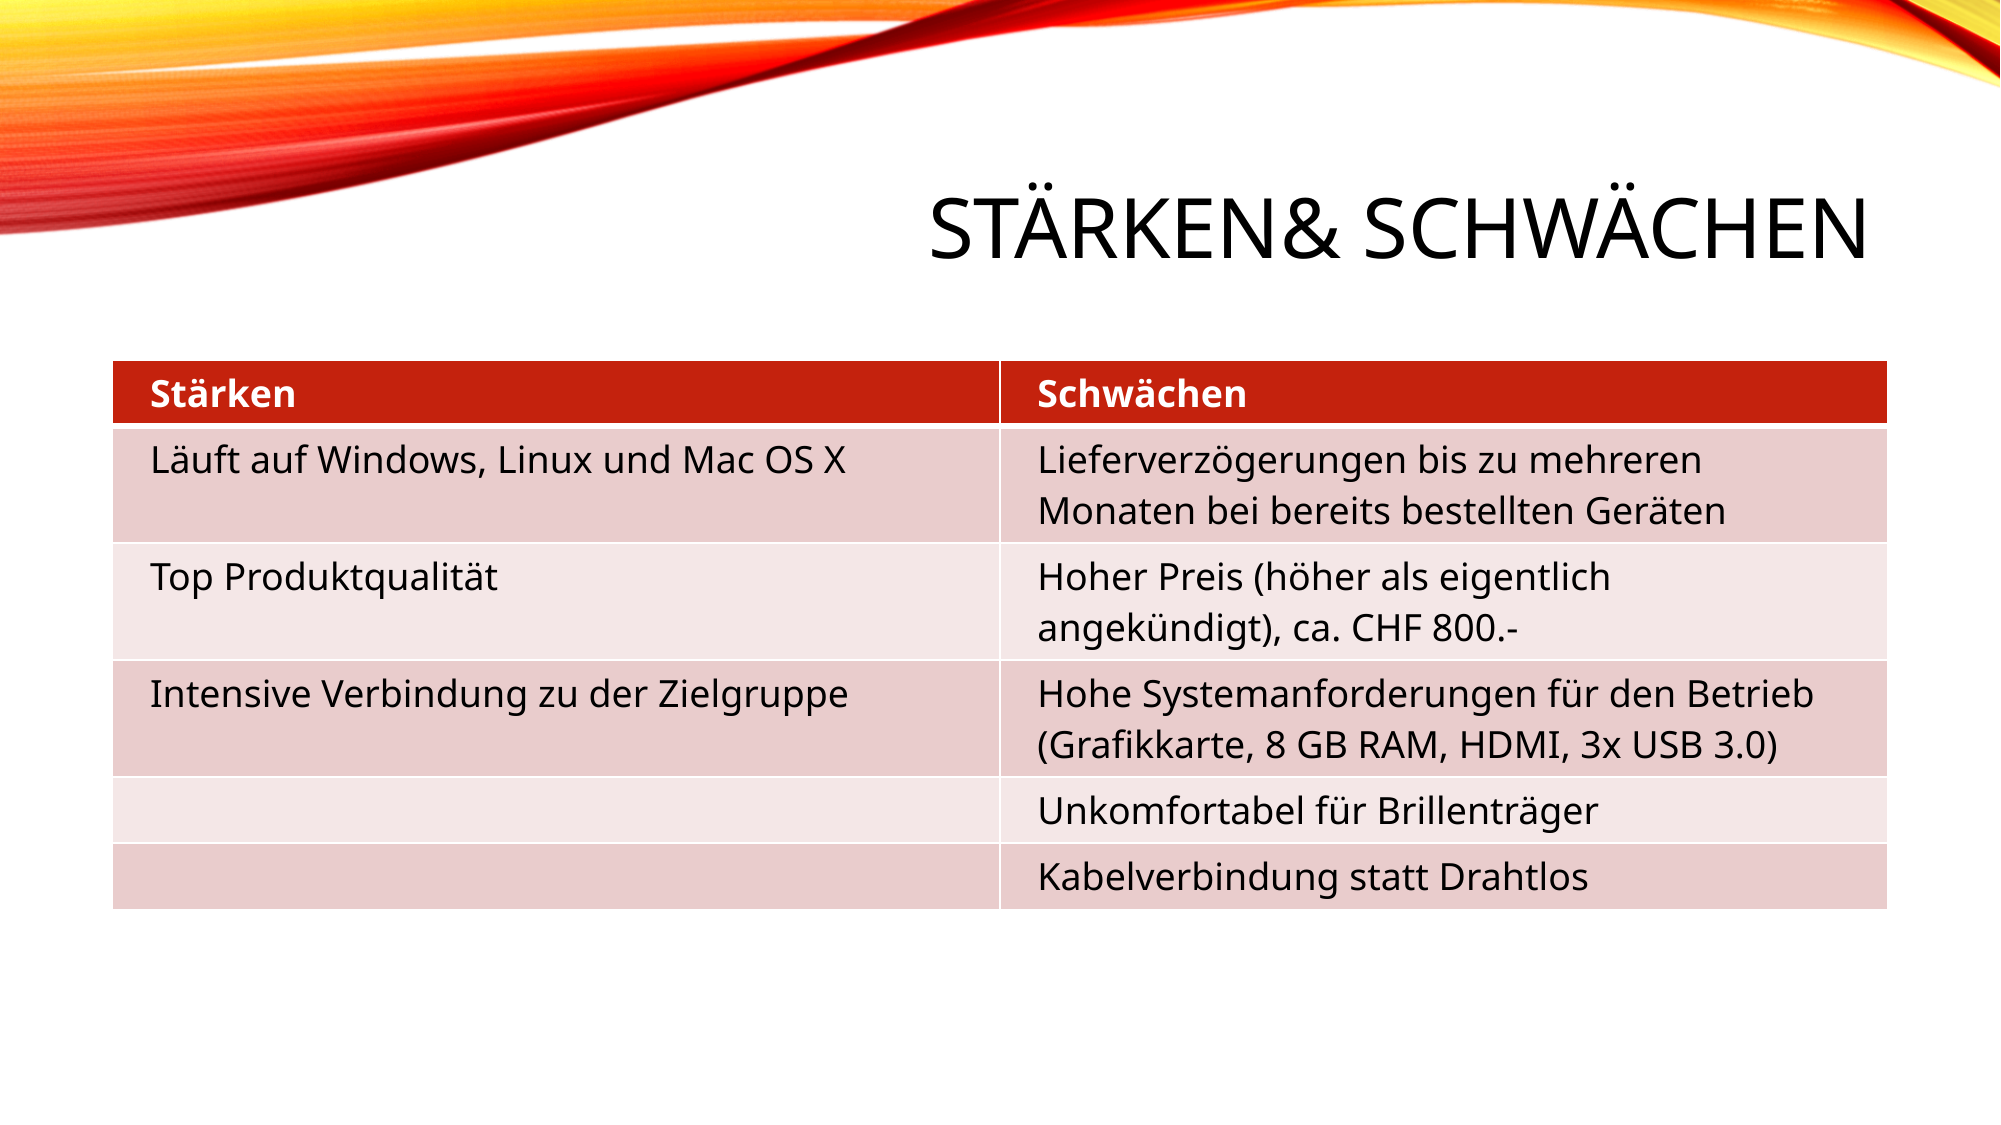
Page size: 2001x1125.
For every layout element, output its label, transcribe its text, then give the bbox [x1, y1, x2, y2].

picture [0, 0, 2000, 237]
table_cell Hohe Systemanforderungen für den Betrieb (Grafikkarte, 8 GB RAM, HDMI, 3x USB 3.0) [1001, 661, 1887, 776]
table_cell Kabelverbindung statt Drahtlos [1001, 844, 1887, 909]
title Stärken& Schwächen [474, 125, 1888, 338]
table_cell Lieferverzögerungen bis zu mehreren Monaten bei bereits bestellten Geräten [1001, 429, 1887, 542]
table_cell [113, 844, 999, 909]
table_cell Top Produktqualität [113, 544, 999, 659]
table_cell Läuft auf Windows, Linux und Mac OS X [113, 429, 999, 542]
table_cell [113, 778, 999, 842]
table_cell Unkomfortabel für Brillenträger [1001, 778, 1887, 842]
table_cell Hoher Preis (höher als eigentlich angekündigt), ca. CHF 800.- [1001, 544, 1887, 659]
table_header Stärken [113, 361, 999, 423]
table_cell Intensive Verbindung zu der Zielgruppe [113, 661, 999, 776]
table_header Schwächen [1001, 361, 1887, 423]
